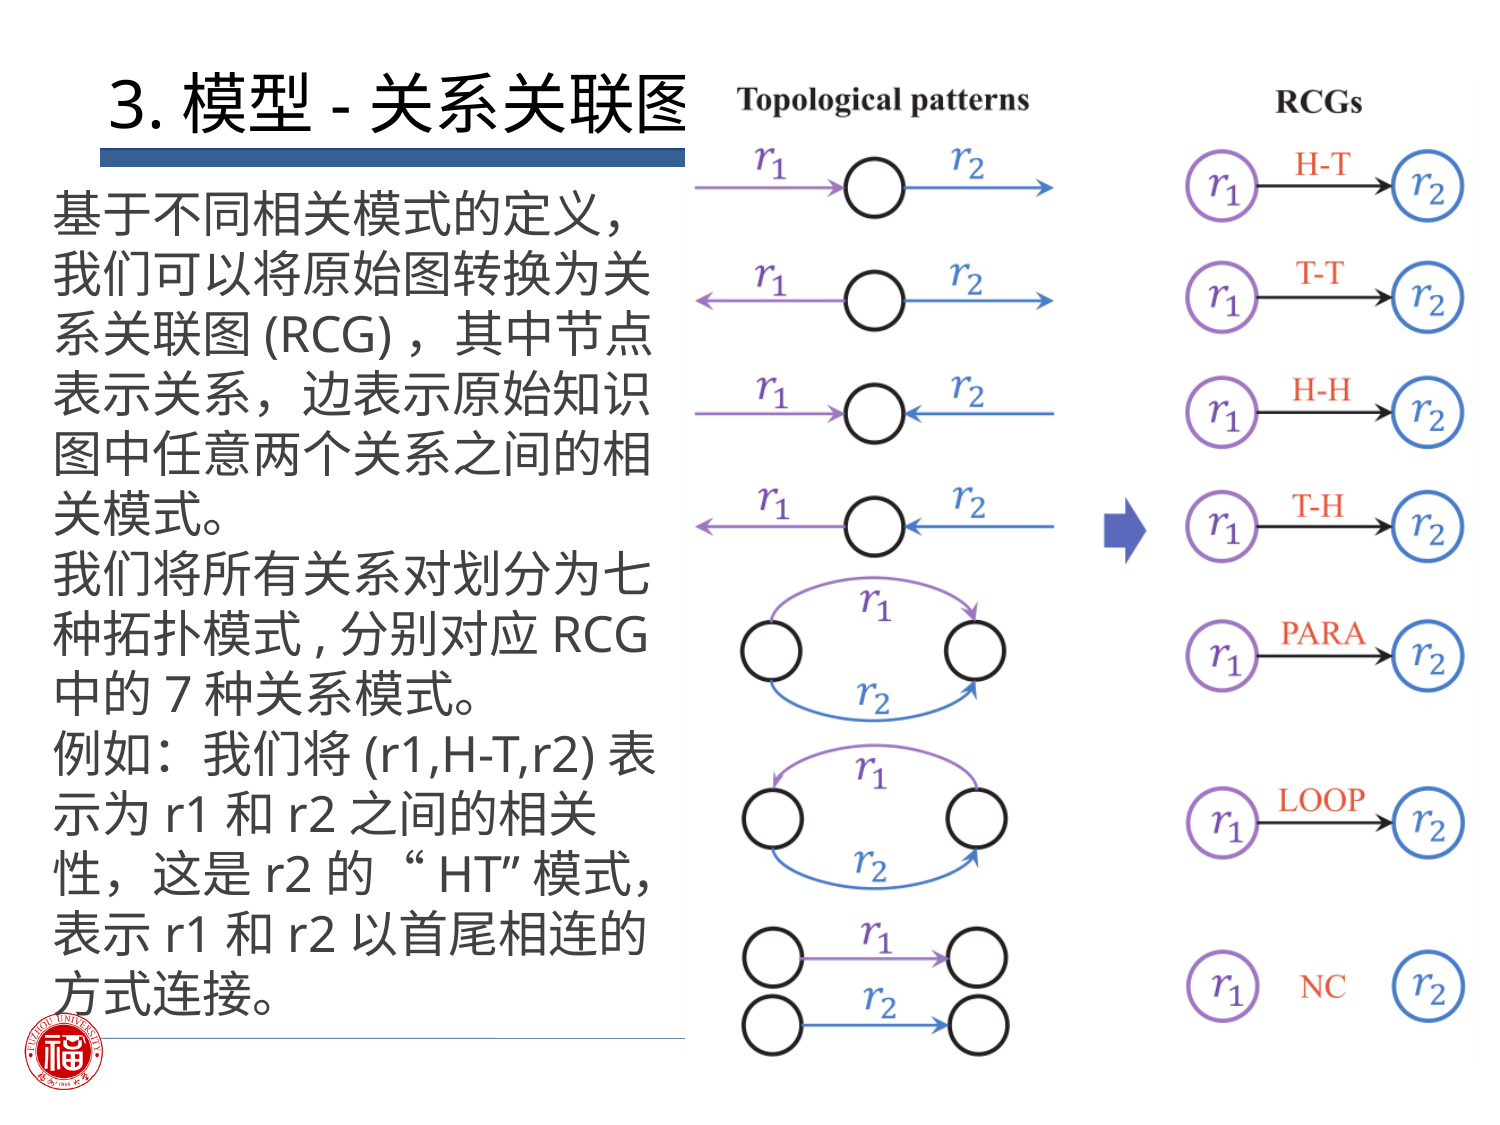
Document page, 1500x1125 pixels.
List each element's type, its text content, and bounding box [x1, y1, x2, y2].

text_box 基于不同相关模式的定义，我们可以将原始图转换为关系关联图(RCG)，其中节点表示关系，边表示原始知识图中任意两个关系之间的相关模式。 我们将所有关系对划分为七种拓扑模式,分别对应RCG中的7种关系模式。 例如：我们将(r1,H-T,r2)表示为r1和r2之间的相关性，这是r2的“HT”模式，表示r1和r2以首尾相连的方式连接。 [37, 174, 685, 1030]
picture [24, 1012, 103, 1090]
title 3.模型-关系关联图 [93, 49, 1407, 150]
picture [685, 62, 1500, 1076]
